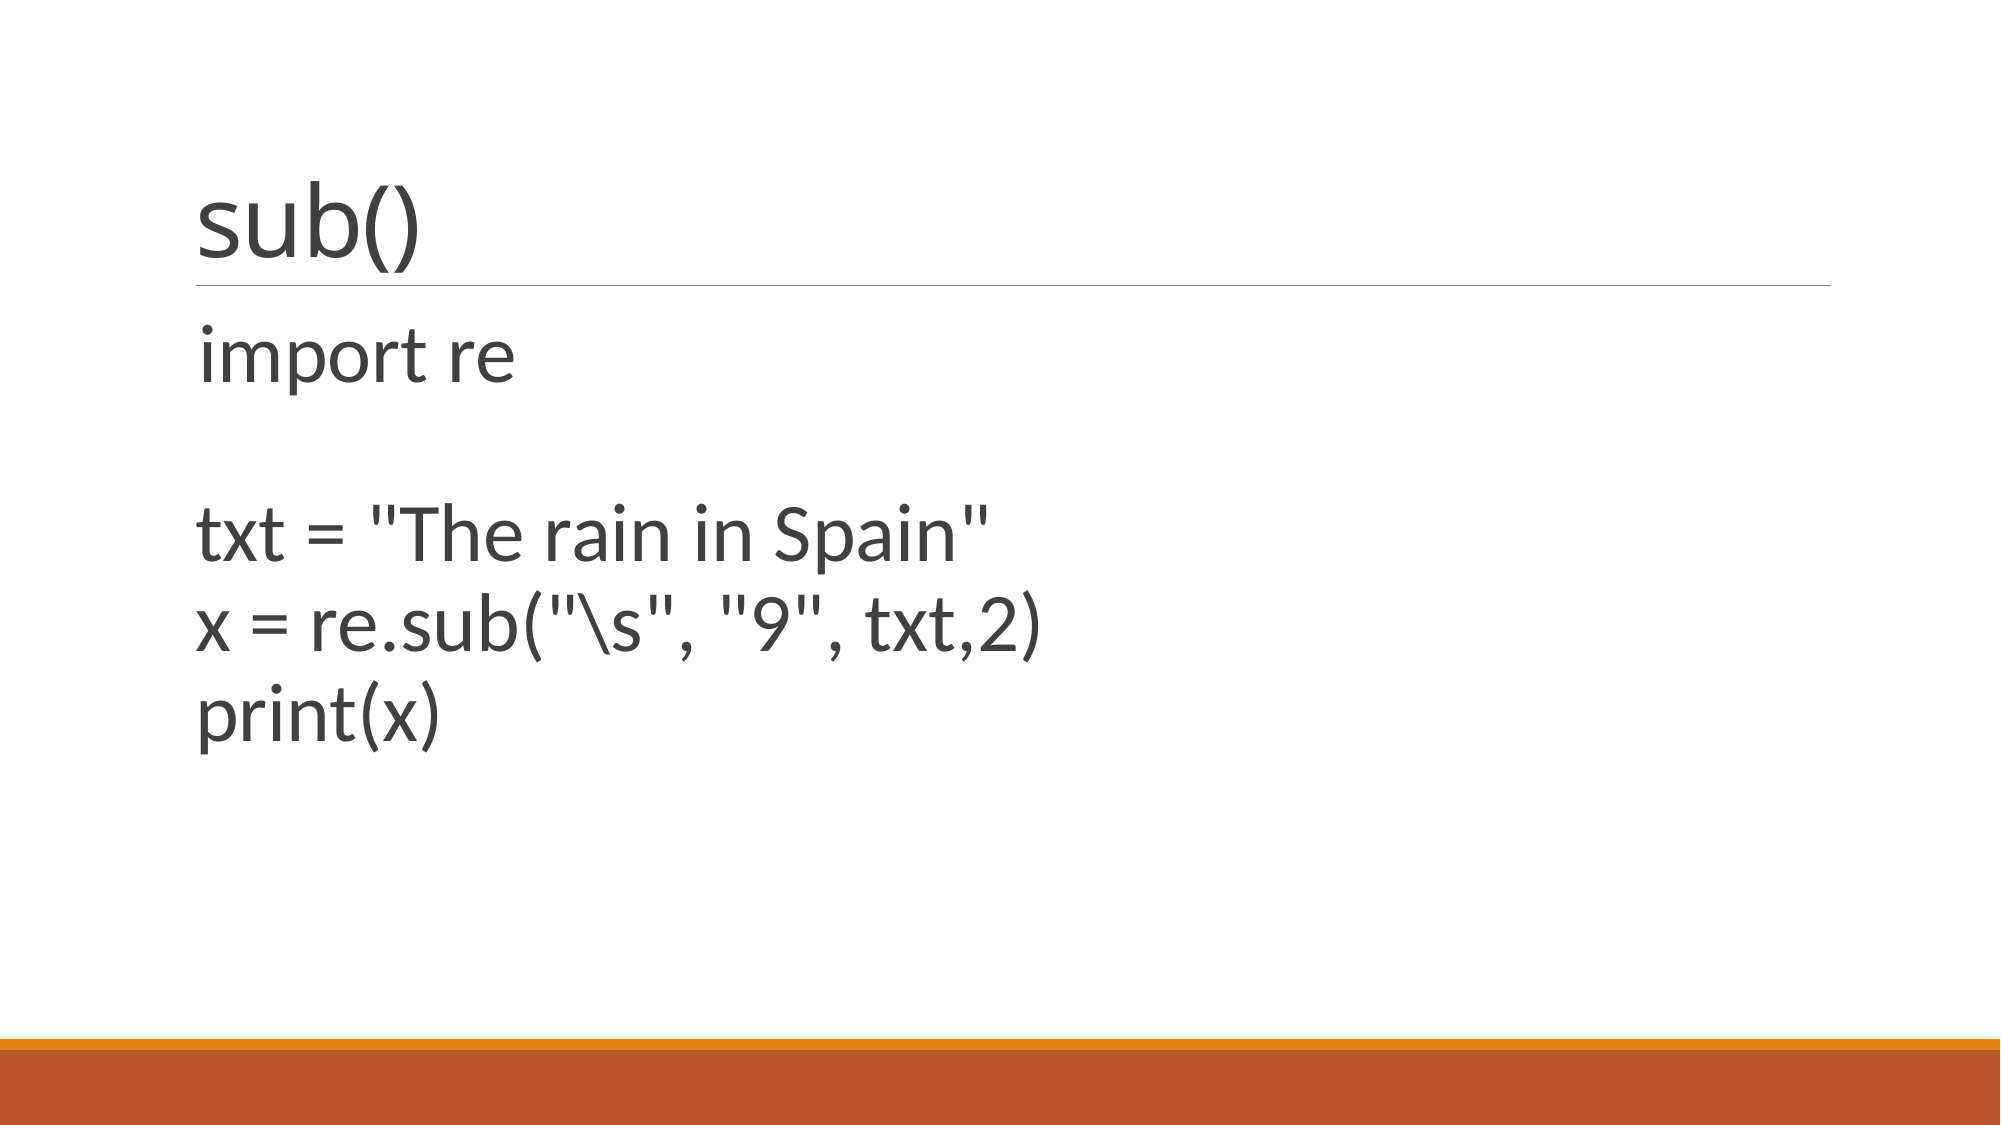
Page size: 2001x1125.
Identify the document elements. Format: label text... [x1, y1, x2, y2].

list import re txt = "The rain in Spain" x = re.sub("\s", "9", txt,2) print(x) [180, 302, 1830, 963]
title sub() [180, 47, 1830, 285]
